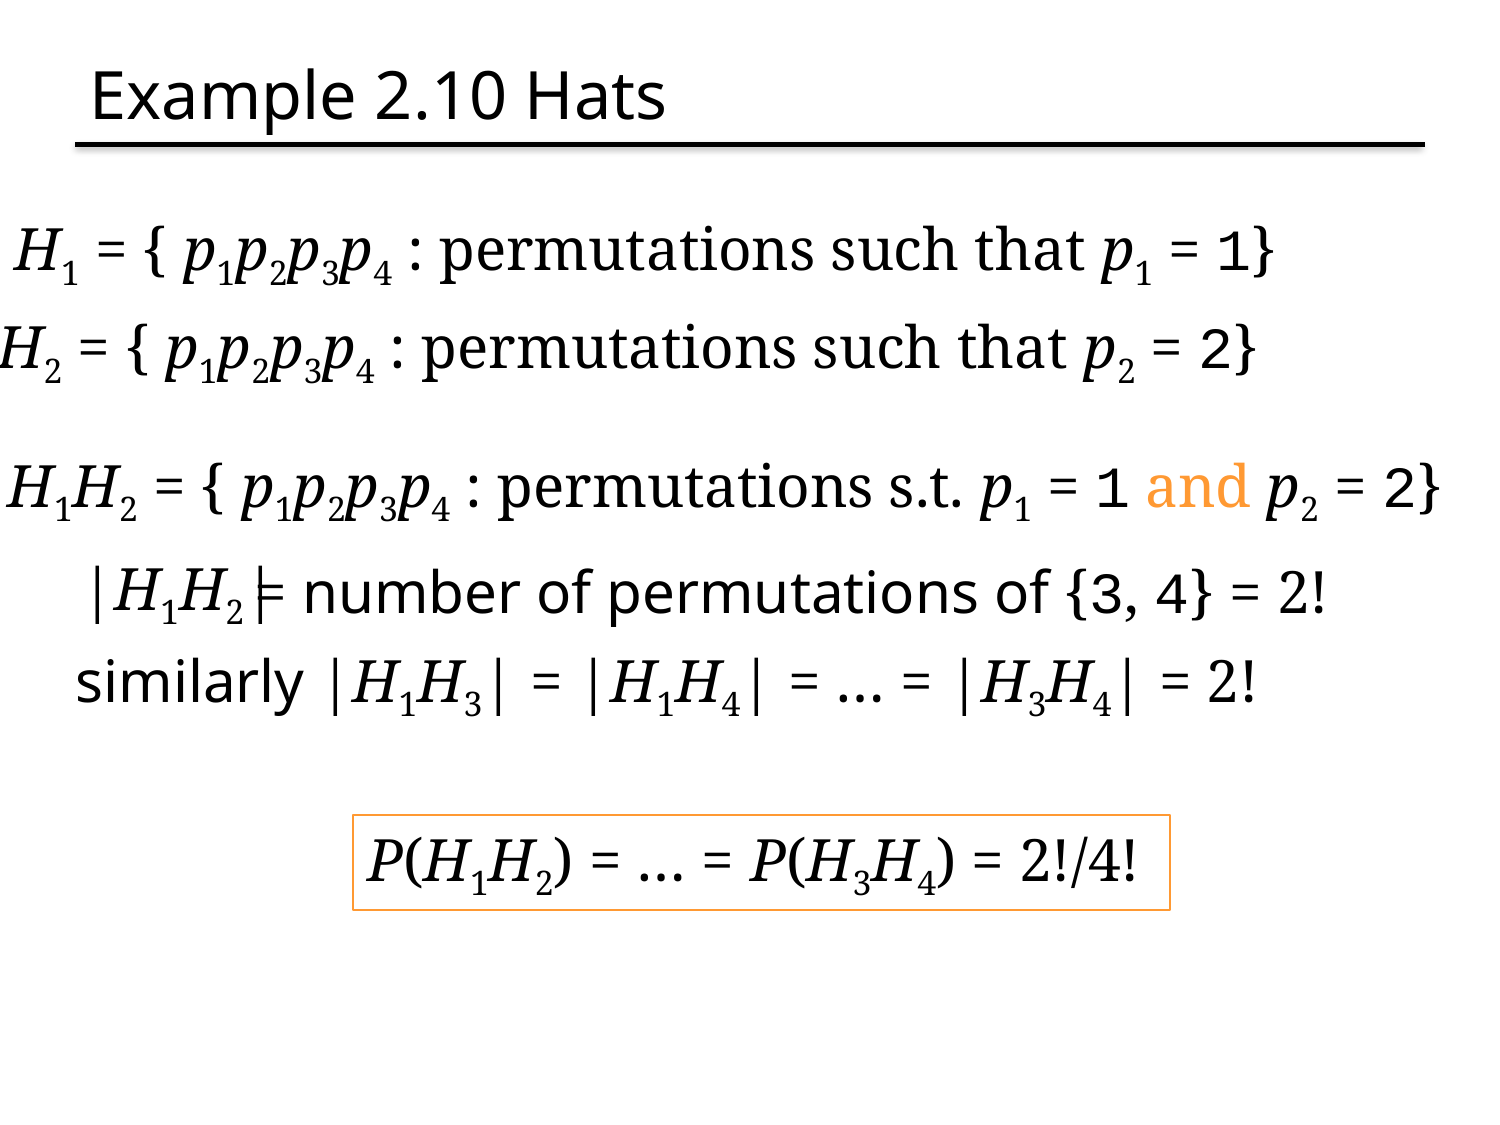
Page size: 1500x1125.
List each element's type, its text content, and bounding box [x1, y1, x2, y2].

text_box H2 = { p1p2p3p4 : permutations such that p2 = 2} [0, 302, 1289, 398]
text_box H1H2 = { p1p2p3p4 : permutations s.t. p1 = 1 and p2 = 2} [0, 441, 1473, 536]
text_box H1 = { p1p2p3p4 : permutations such that p1 = 1} [0, 204, 1307, 300]
text_box P(H1H2) = … = P(H3H4) = 2!/4! [352, 815, 1170, 910]
text_box similarly |H1H3| = |H1H4| = … = |H3H4| = 2! [60, 636, 1304, 731]
title Example 2.10 Hats [75, 45, 1425, 145]
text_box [70, 544, 1314, 634]
